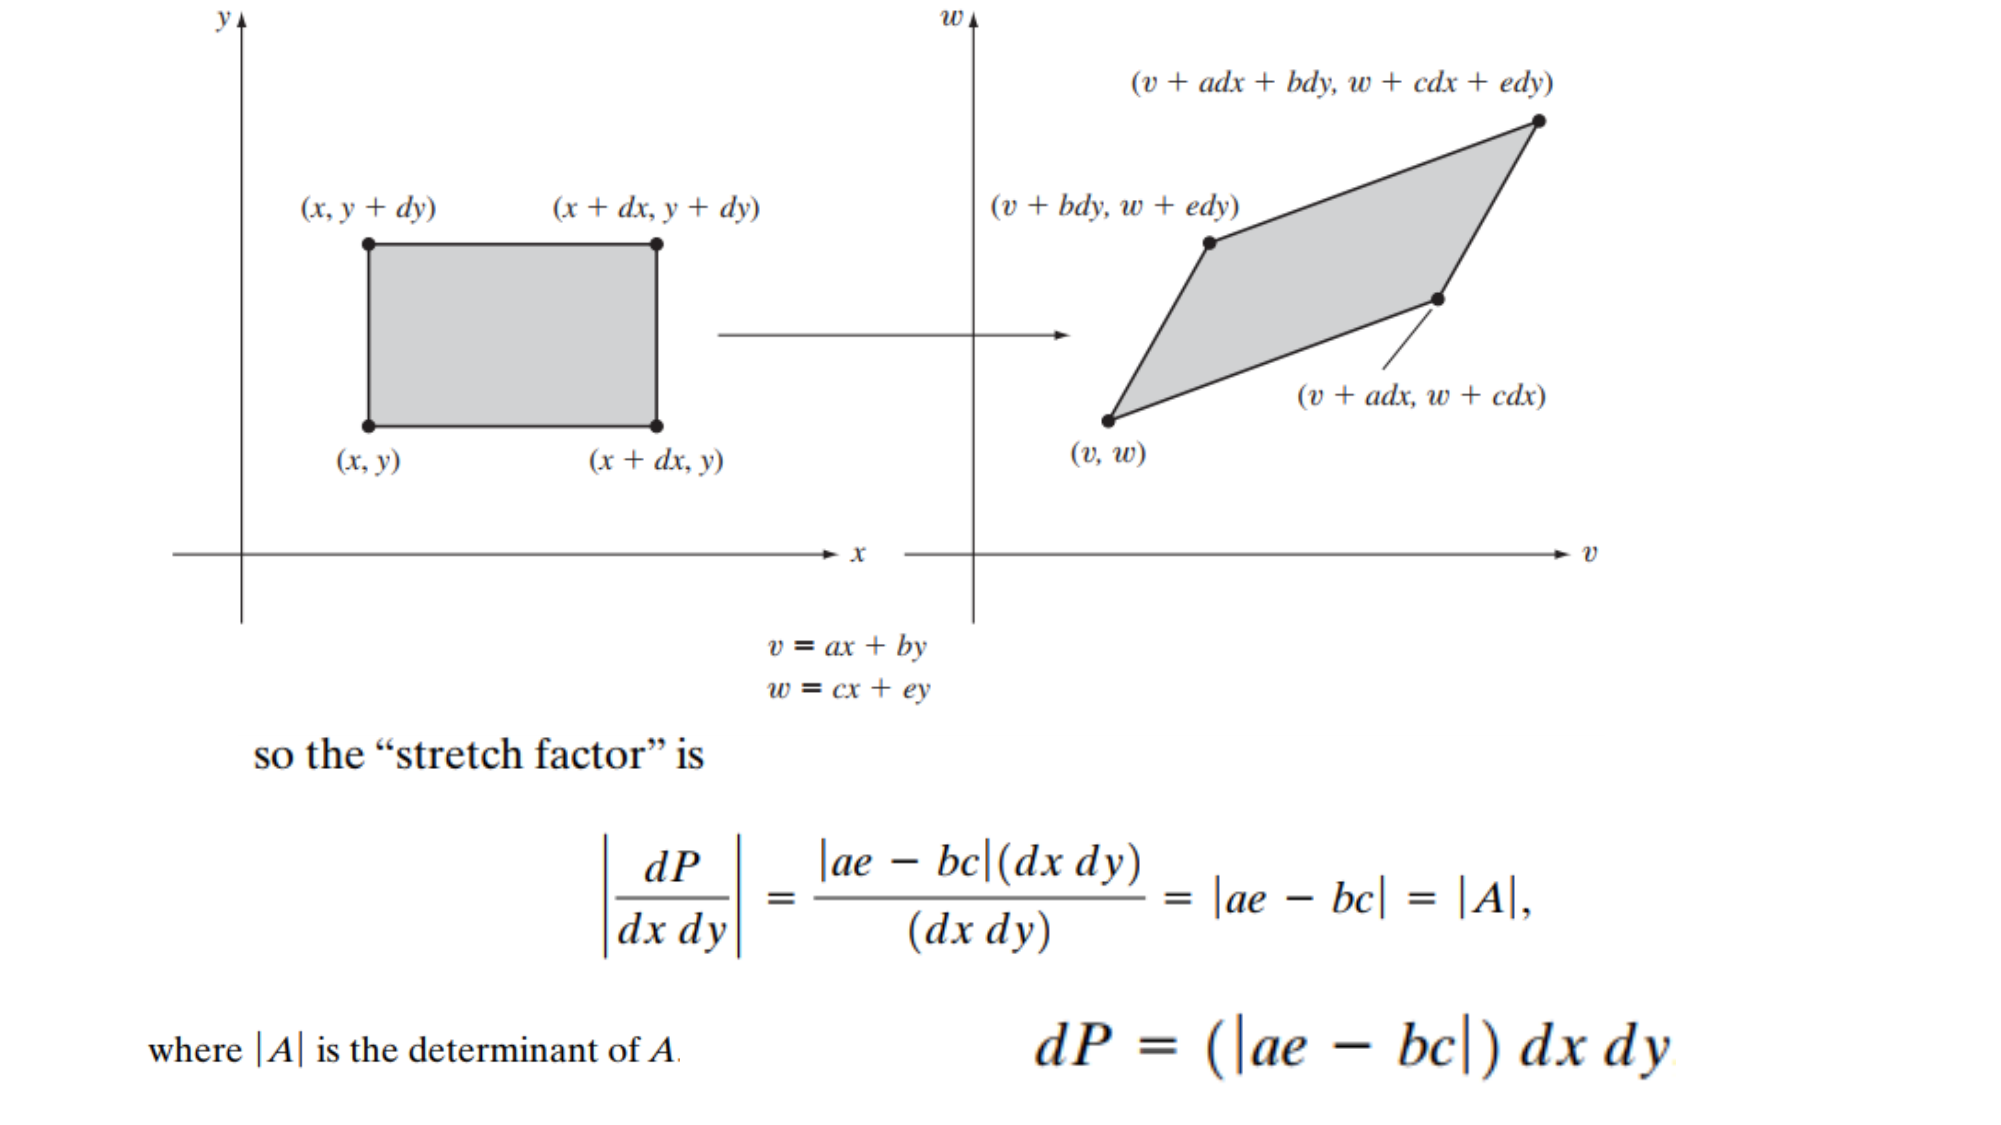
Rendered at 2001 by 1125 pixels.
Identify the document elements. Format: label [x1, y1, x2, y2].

picture [238, 734, 1605, 991]
picture [137, 1023, 680, 1074]
picture [1024, 1009, 1676, 1106]
picture [103, 0, 1654, 713]
